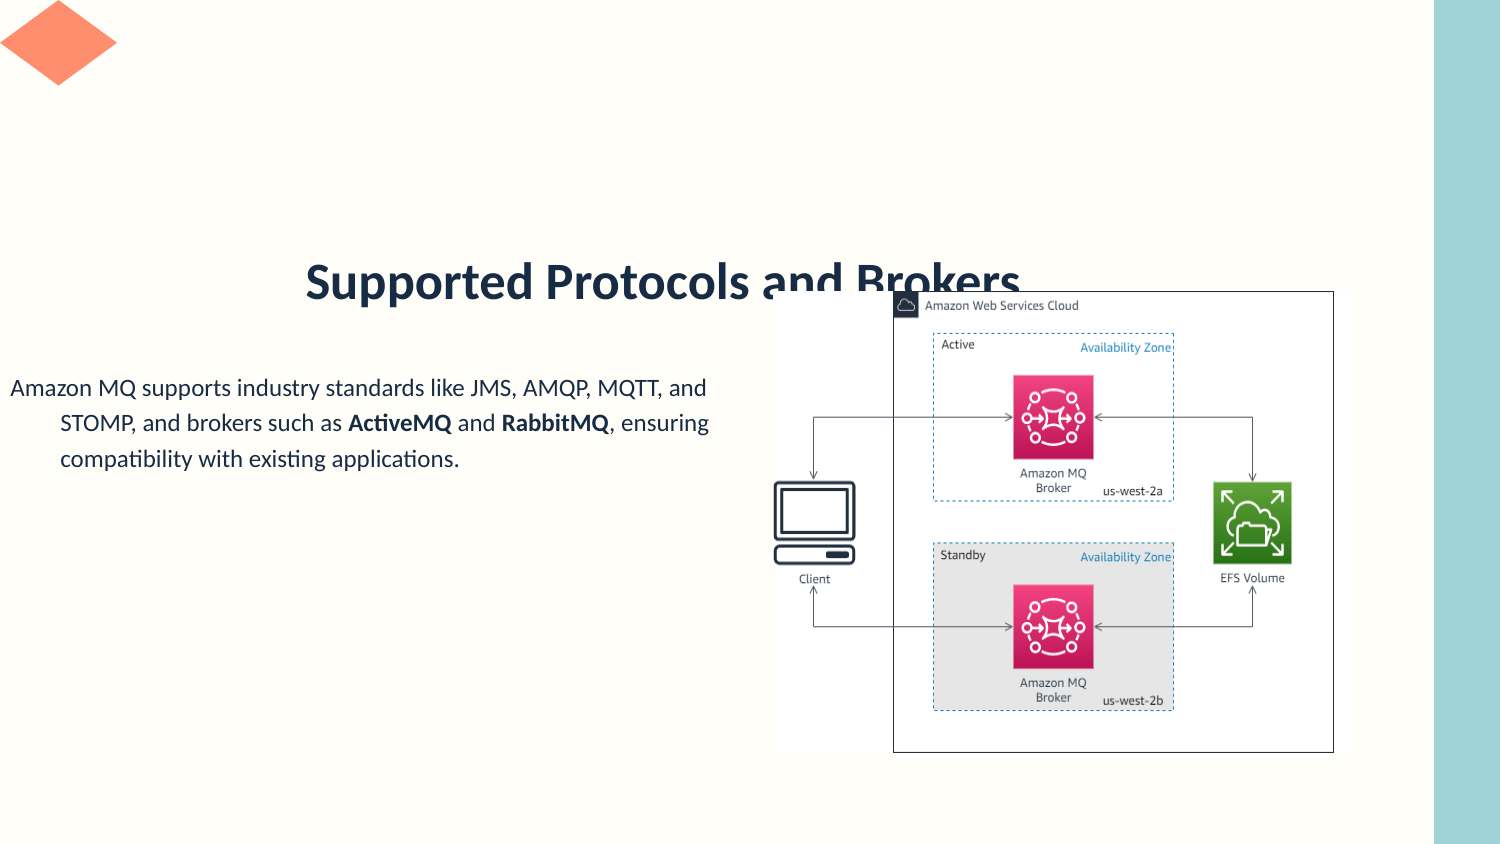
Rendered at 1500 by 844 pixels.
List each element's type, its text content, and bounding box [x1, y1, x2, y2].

picture [773, 291, 1352, 753]
subtitle Amazon MQ supports industry standards like JMS, AMQP, MQTT, and STOMP, and brokers such as ActiveMQ and RabbitMQ, ensuring compatibility with existing applications. [0, 350, 746, 689]
title Supported Protocols and Brokers [290, 151, 1066, 325]
